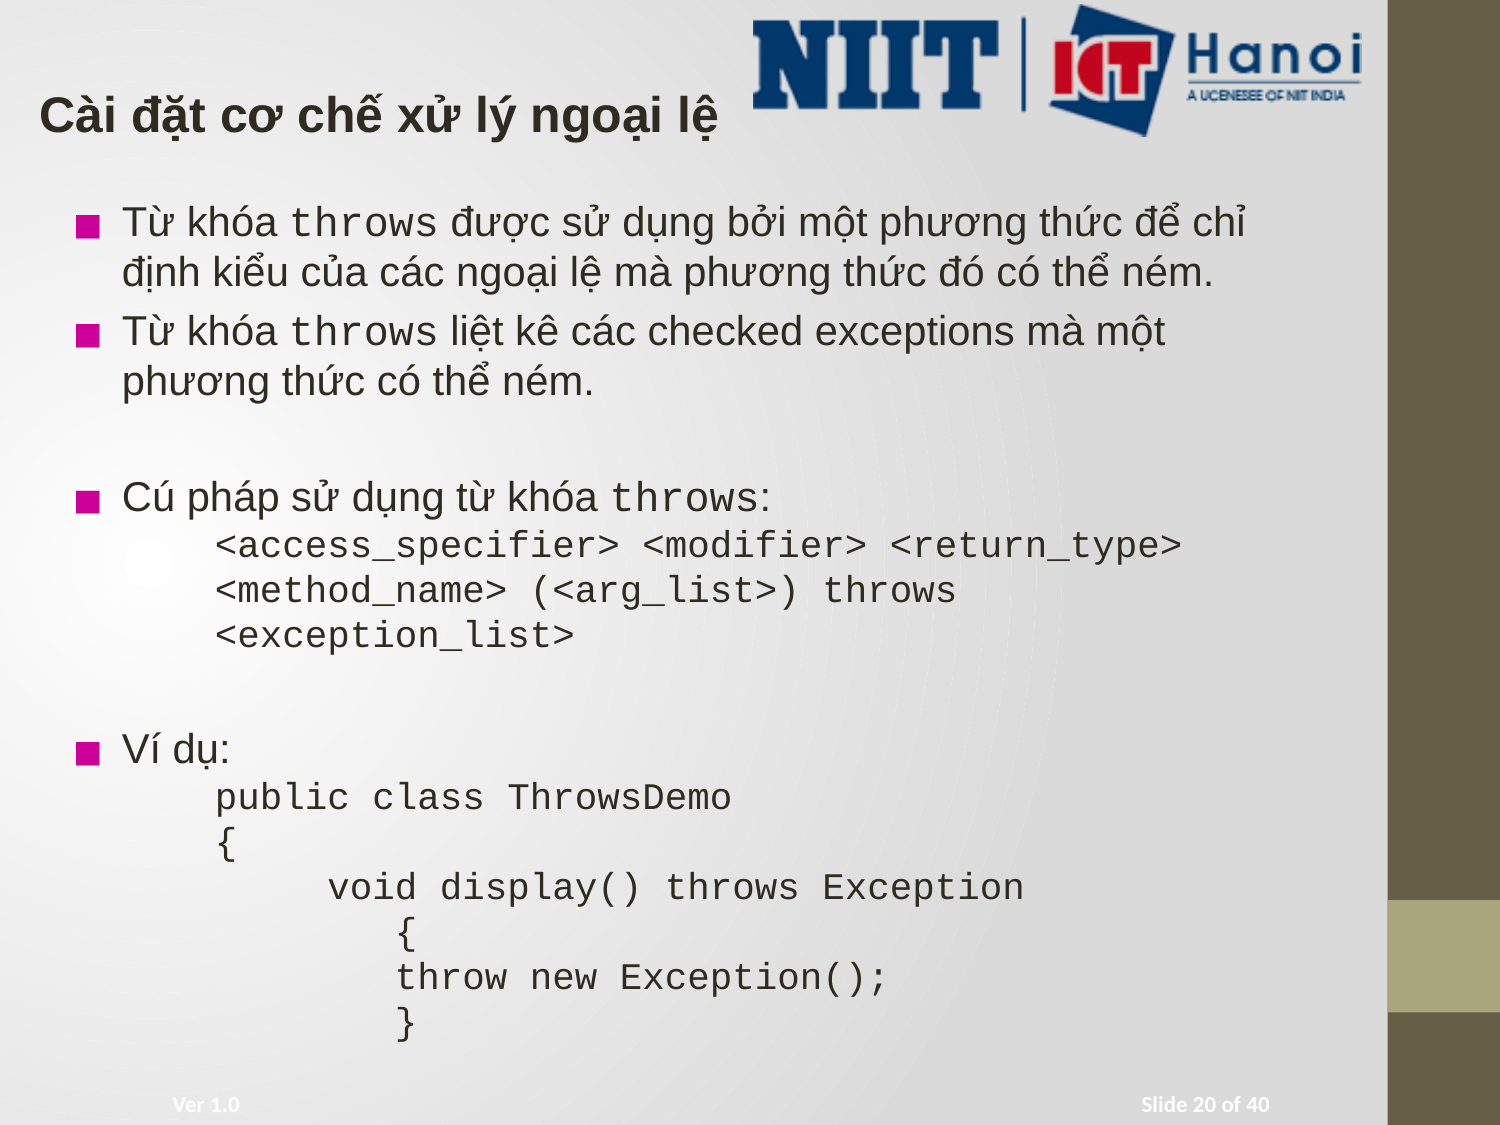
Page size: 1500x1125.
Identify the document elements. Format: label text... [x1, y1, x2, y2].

picture [753, 4, 1362, 137]
picture [65, 724, 110, 769]
text_box Từ khóa throws được sử dụng bởi một phương thức để chỉ định kiểu của các ngoại lệ mà phương thức đó có thể ném. Từ khóa throws liệt kê các checked exceptions mà một phương thức có thể ném. Cú pháp sử dụng từ khóa throws: <access_specifier> <modifier> <return_type> <method_name> (<arg_list>) throws <exception_list> Ví dụ: public class ThrowsDemo { void display() throws Exception { throw new Exception(); } [49, 187, 1325, 1063]
picture [65, 473, 110, 517]
text_box Cài đặt cơ chế xử lý ngoại lệ [24, 75, 1350, 146]
picture [65, 197, 110, 242]
picture [65, 306, 110, 351]
